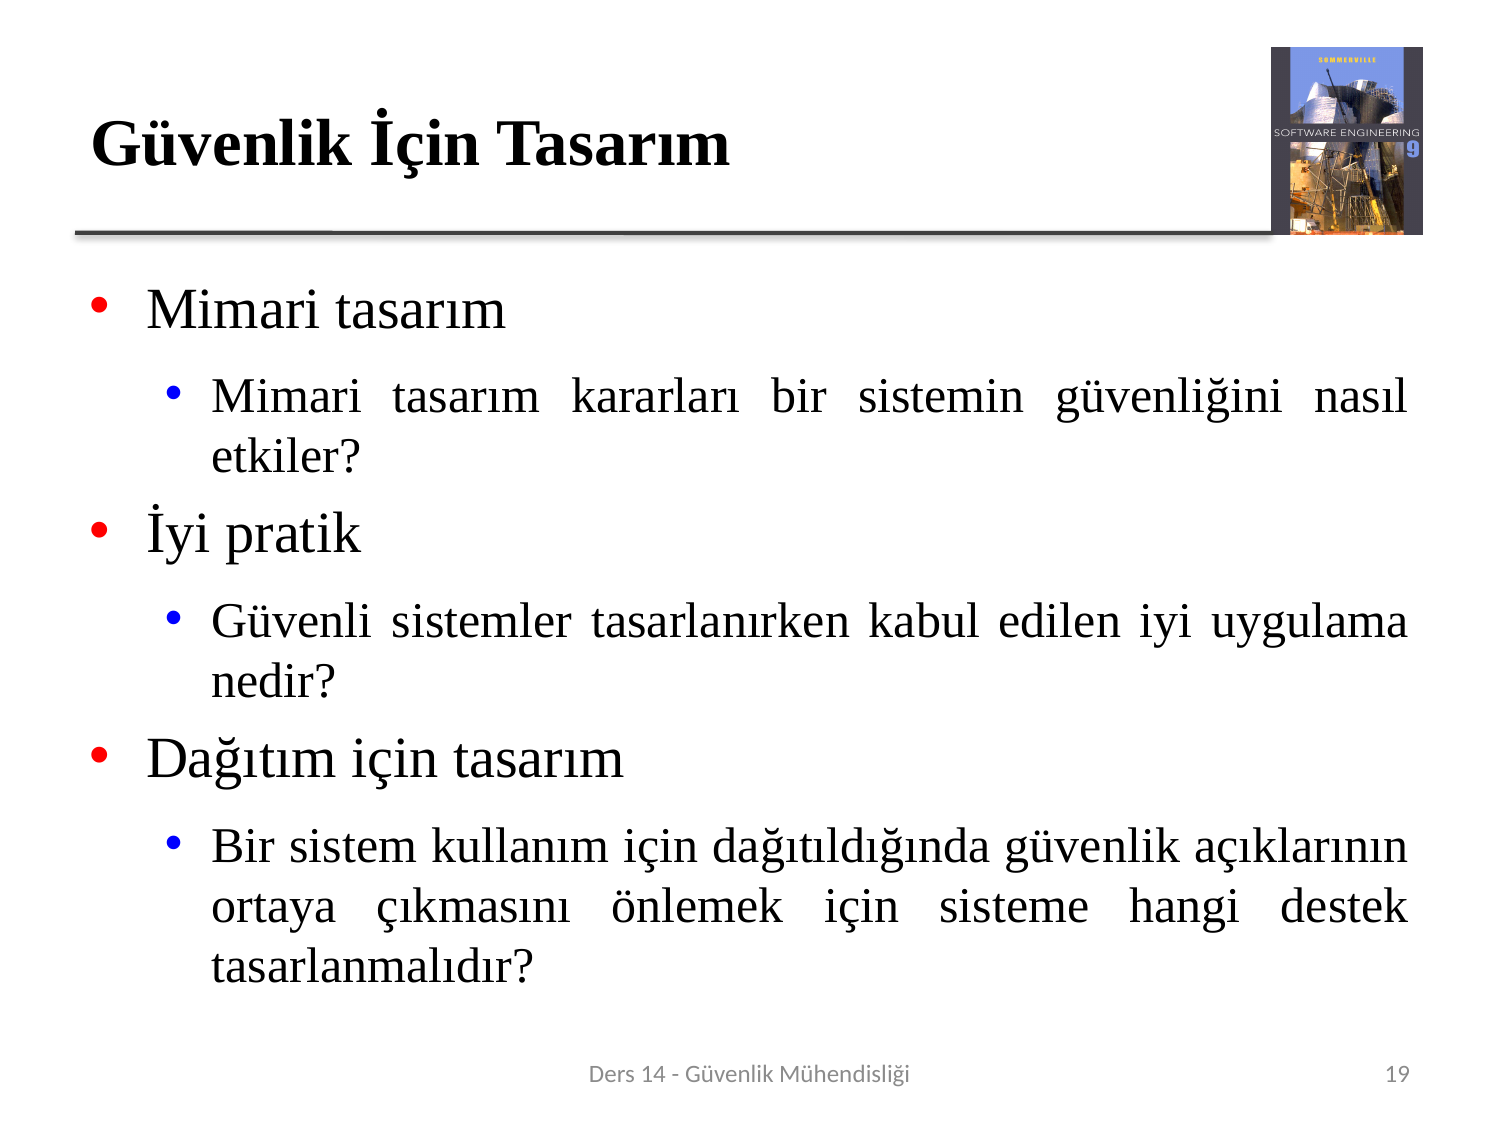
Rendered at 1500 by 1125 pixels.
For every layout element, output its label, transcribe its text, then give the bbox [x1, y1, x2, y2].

slide_number 19 [1074, 1042, 1425, 1103]
list Mimari tasarım Mimari tasarım kararları bir sistemin güvenliğini nasıl etkiler? İyi pratik Güvenli sistemler tasarlanırken kabul edilen iyi uygulama nedir? Dağıtım için tasarım Bir sistem kullanım için dağıtıldığında güvenlik açıklarının ortaya çıkmasını önlemek için sisteme hangi destek tasarlanmalıdır? [75, 262, 1425, 1005]
title Güvenlik İçin Tasarım [74, 44, 1272, 233]
footer Ders 14 - Güvenlik Mühendisliği [512, 1042, 988, 1103]
picture [1272, 47, 1423, 235]
